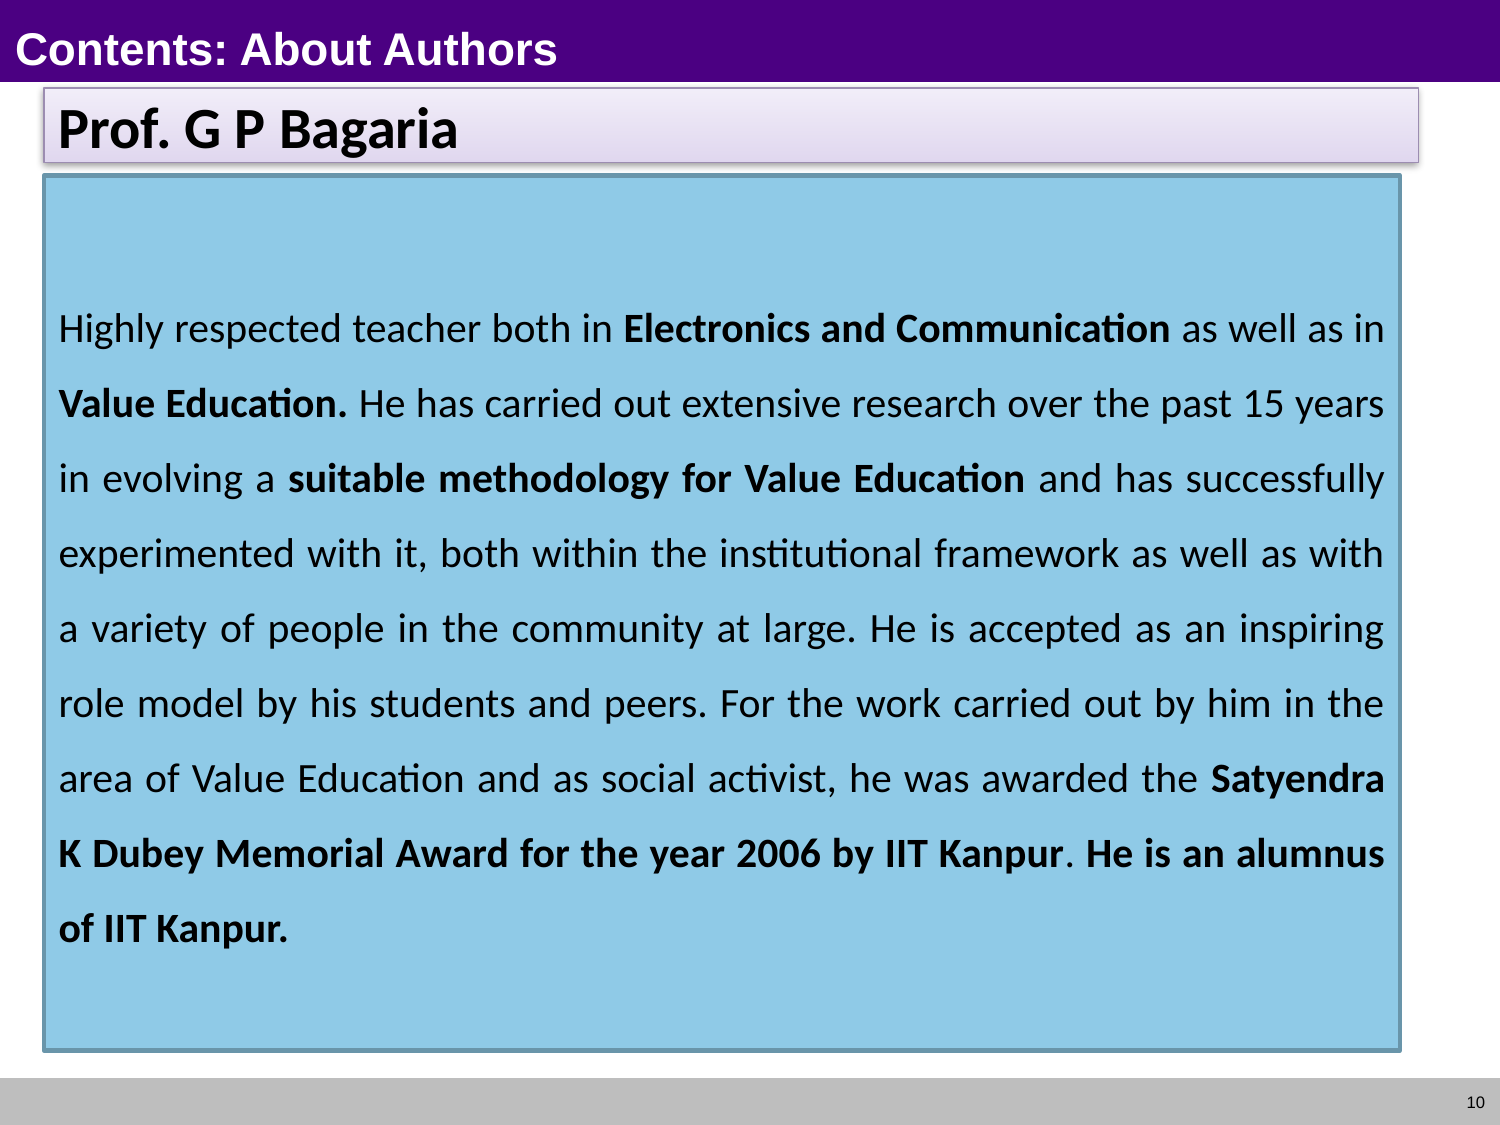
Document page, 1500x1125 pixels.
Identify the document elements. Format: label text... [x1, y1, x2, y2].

title Contents: About Authors [0, 12, 1500, 75]
text_box Prof. G P Bagaria [43, 87, 1419, 163]
text_box Highly respected teacher both in Electronics and Communication as well as in Value Education. He has carried out extensive research over the past 15 years in evolving a suitable methodology for Value Education and has successfully experimented with it, both within the institutional framework as well as with a variety of people in the community at large. He is accepted as an inspiring role model by his students and peers. For the work carried out by him in the area of Value Education and as social activist, he was awarded the Satyendra K Dubey Memorial Award for the year 2006 by IIT Kanpur. He is an alumnus of IIT Kanpur. [42, 173, 1402, 1053]
